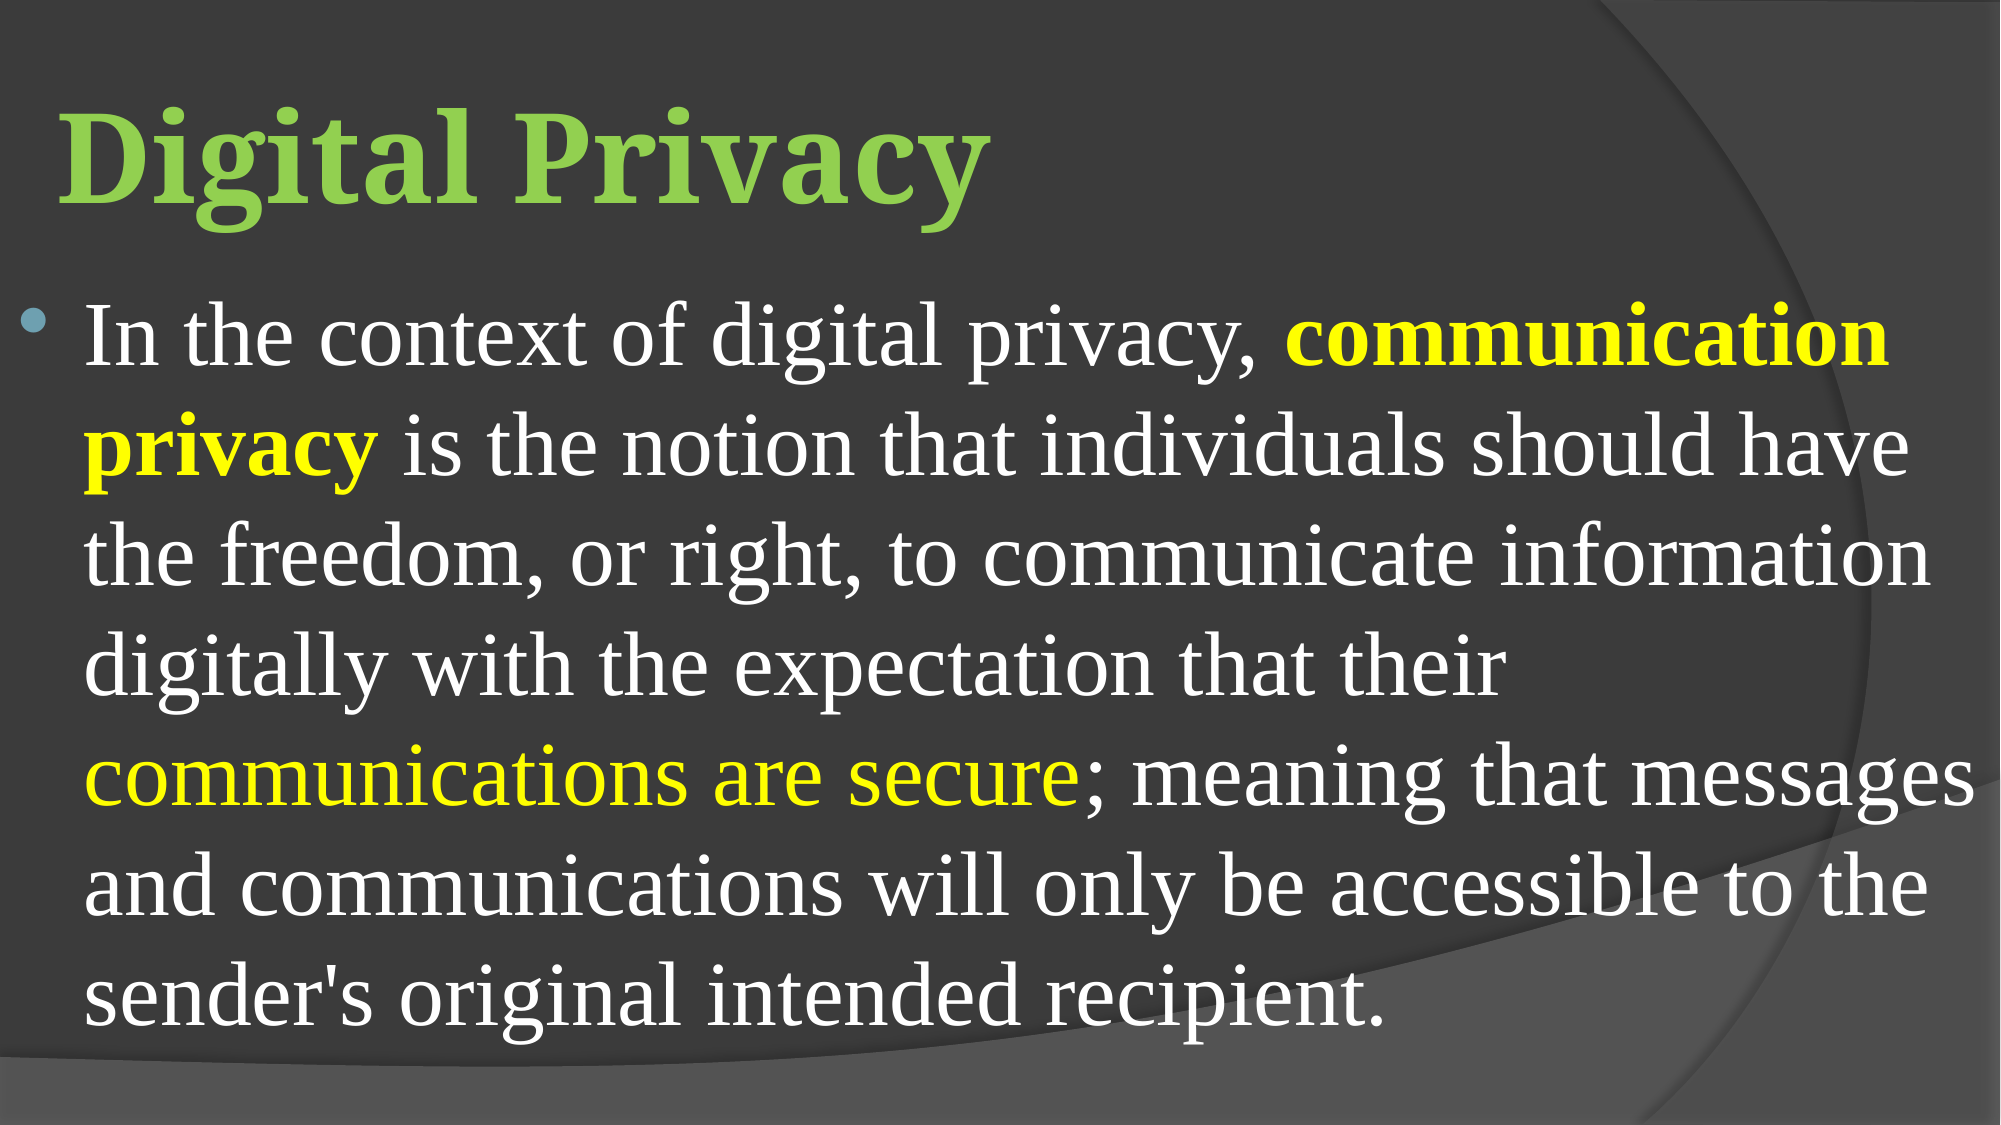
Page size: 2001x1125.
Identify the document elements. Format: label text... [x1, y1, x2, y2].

list In the context of digital privacy, communication privacy is the notion that individuals should have the freedom, or right, to communicate information digitally with the expectation that their communications are secure; meaning that messages and communications will only be accessible to the sender's original intended recipient. [0, 266, 2000, 1125]
title Digital Privacy [48, 45, 2000, 262]
